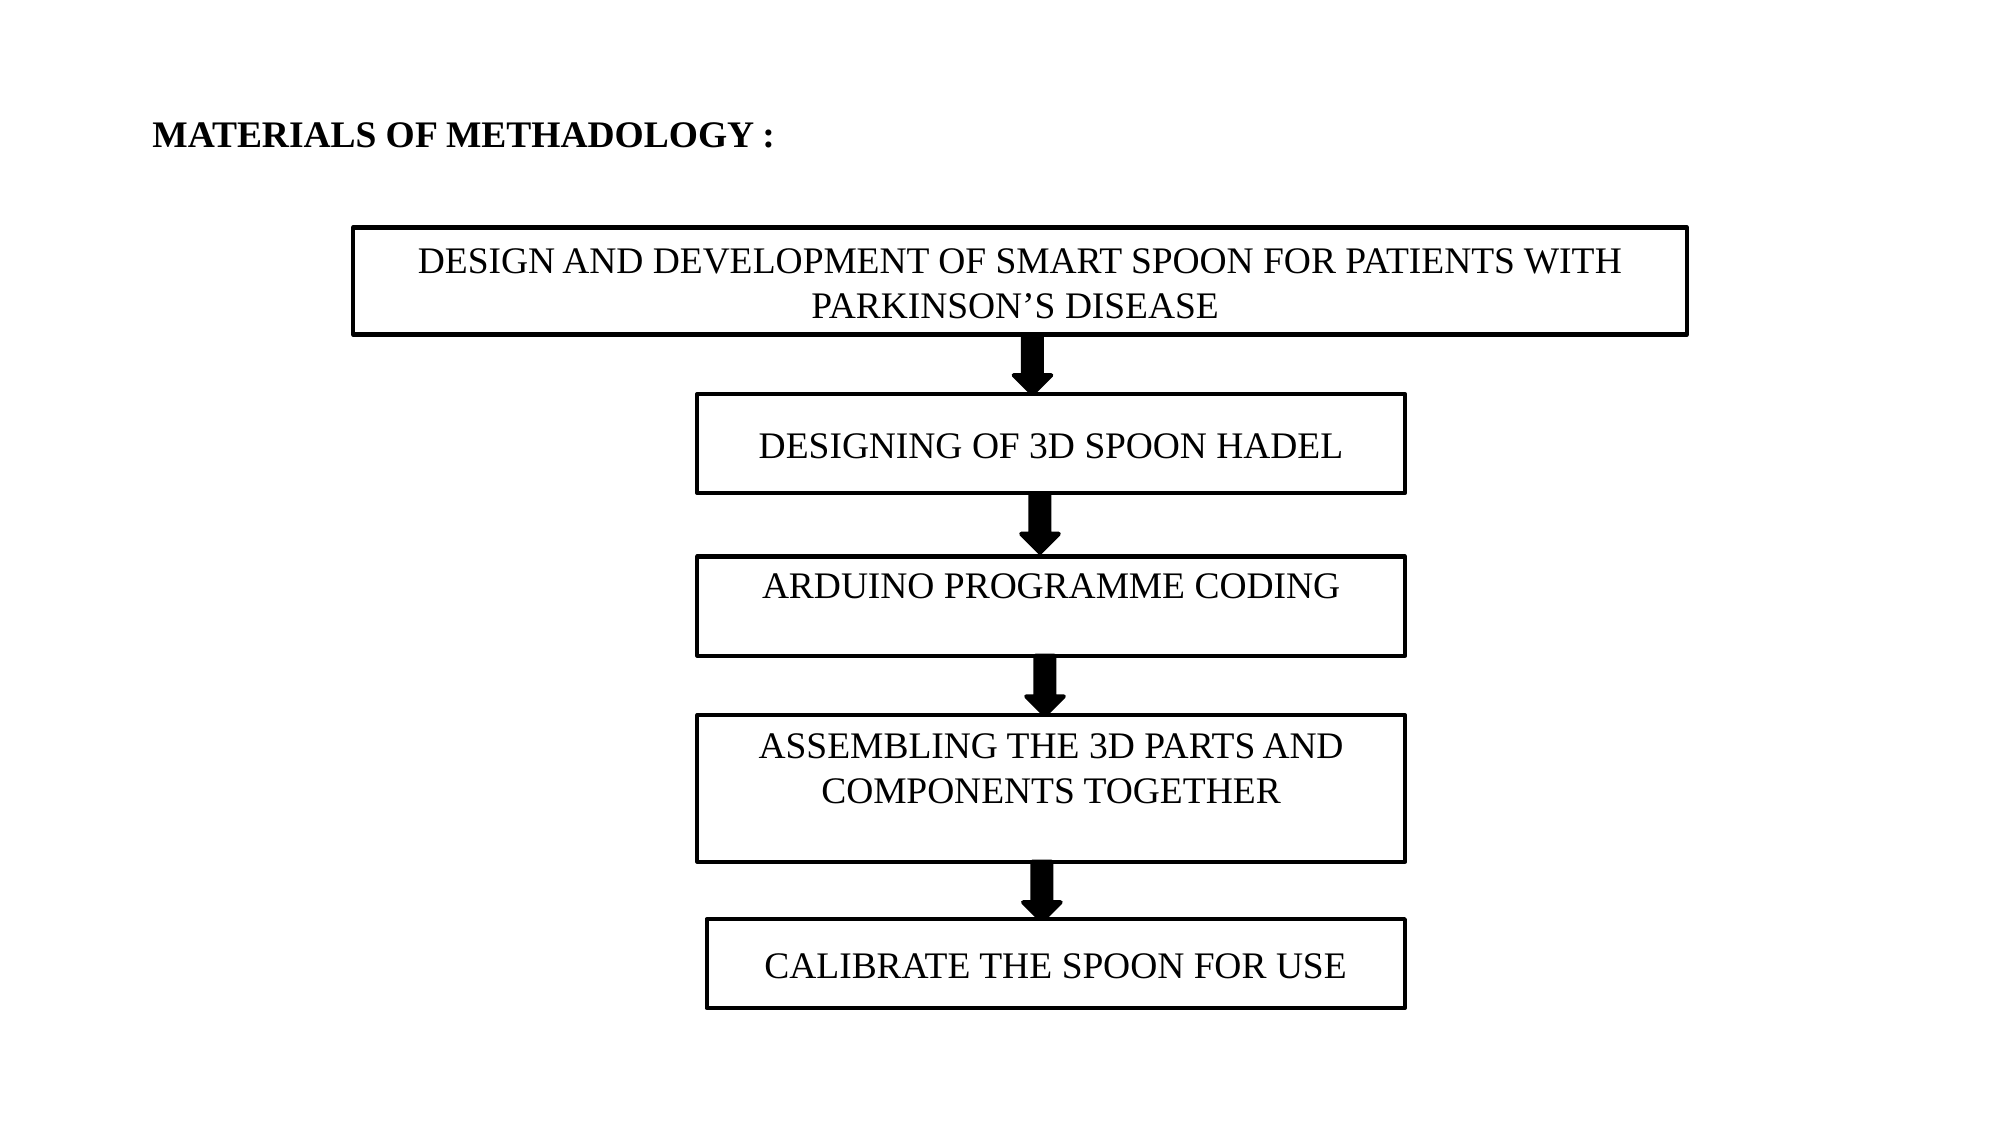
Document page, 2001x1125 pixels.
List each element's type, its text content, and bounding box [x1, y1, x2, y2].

text_box [1021, 859, 1063, 917]
text_box [1024, 653, 1066, 713]
text_box ASSEMBLING THE 3D PARTS AND COMPONENTS TOGETHER [695, 713, 1407, 864]
title MATERIALS OF METHADOLOGY : [137, 59, 1863, 205]
text_box DESIGNING OF 3D SPOON HADEL [695, 392, 1407, 495]
text_box [1019, 491, 1061, 554]
text_box DESIGN AND DEVELOPMENT OF SMART SPOON FOR PATIENTS WITH PARKINSON’S DISEASE [351, 225, 1689, 337]
text_box CALIBRATE THE SPOON FOR USE [705, 917, 1407, 1010]
text_box ARDUINO PROGRAMME CODING [695, 554, 1407, 658]
text_box [1011, 332, 1054, 392]
